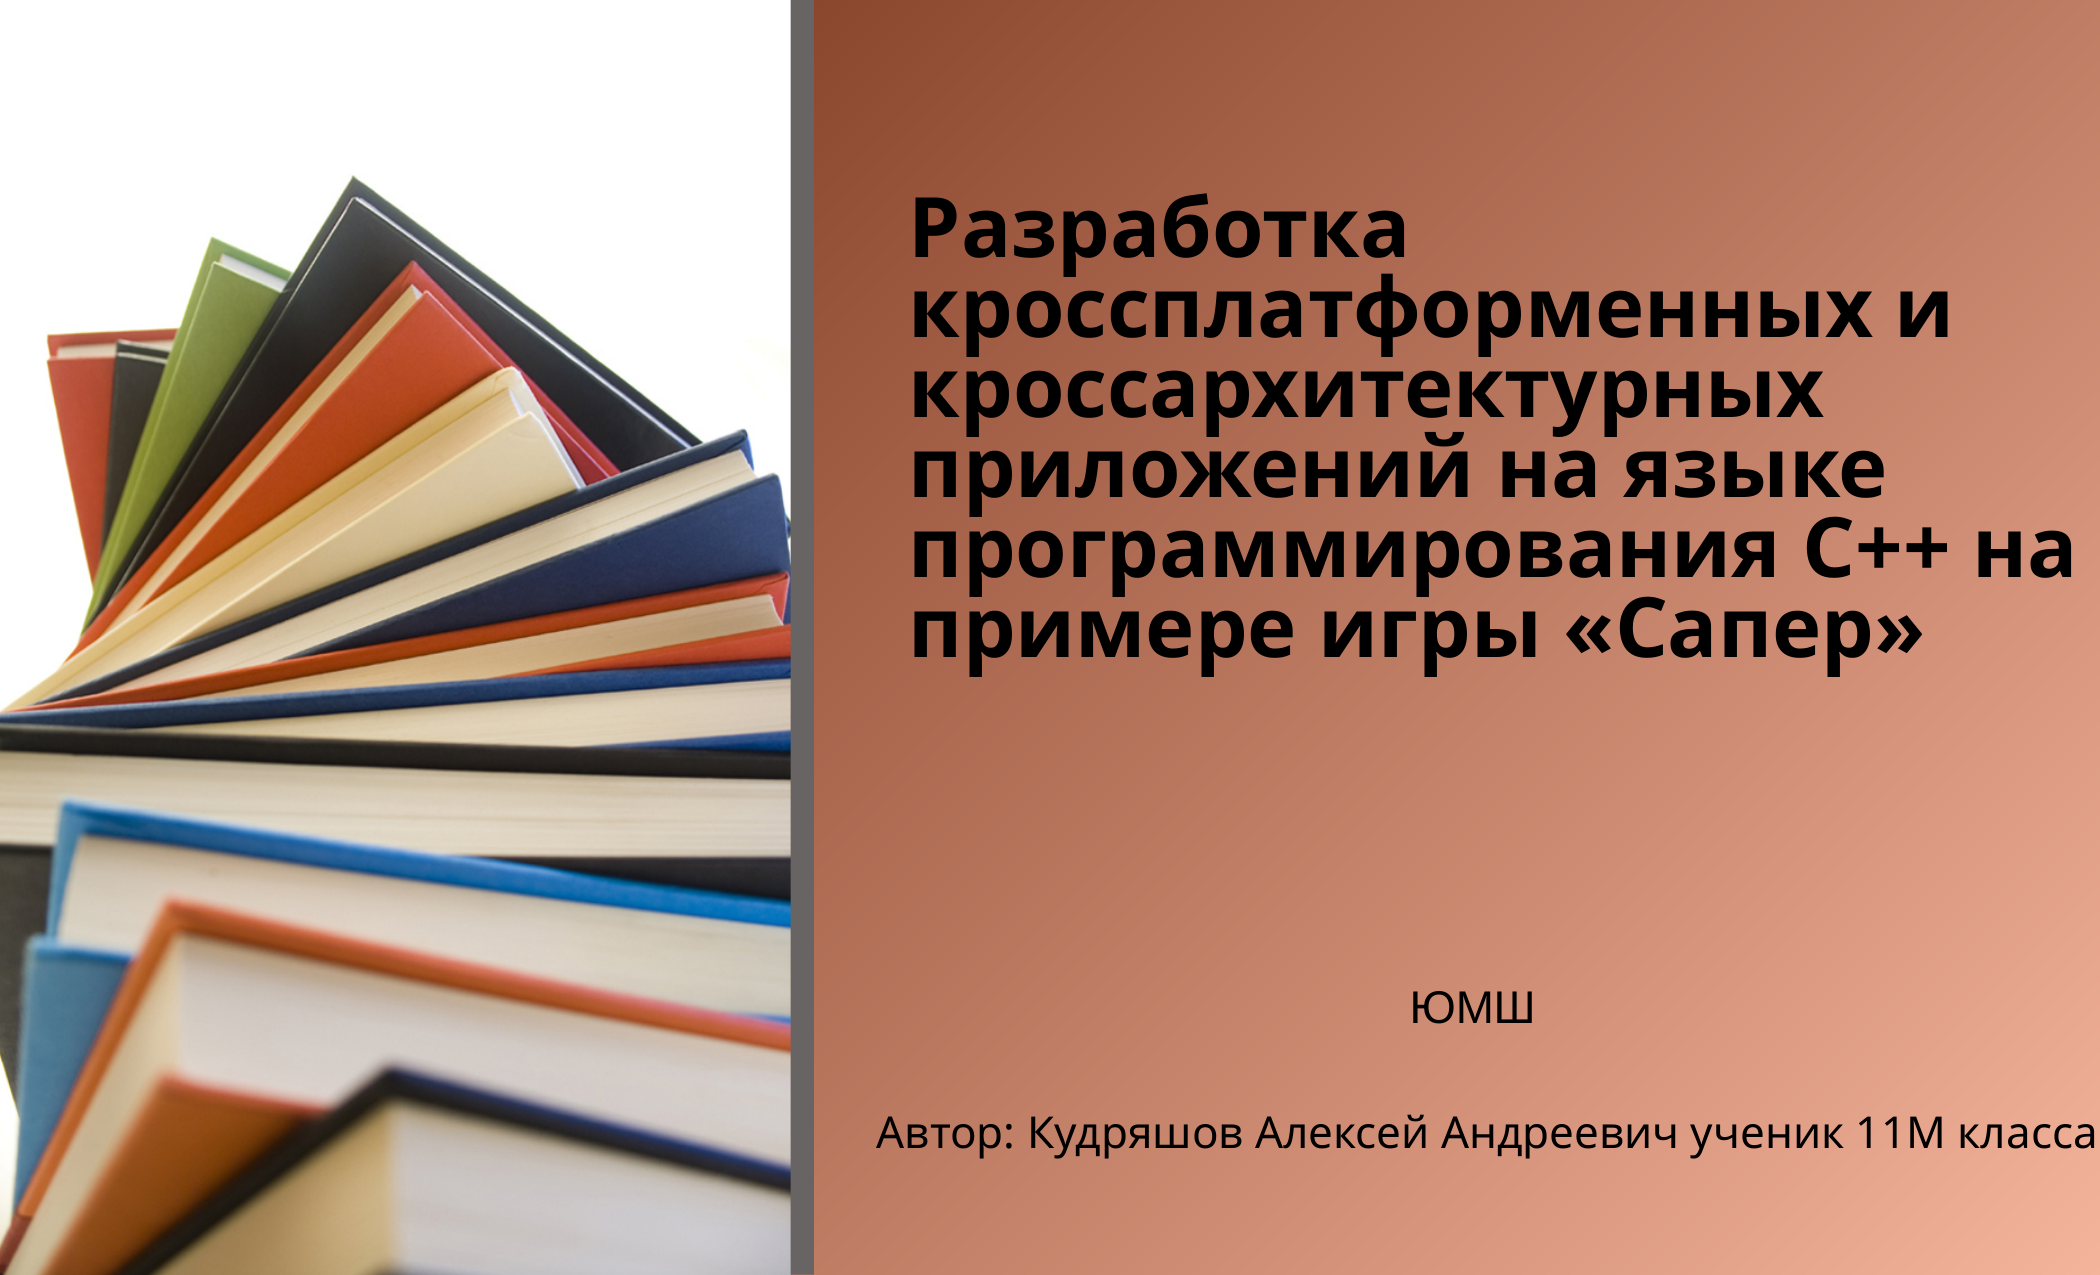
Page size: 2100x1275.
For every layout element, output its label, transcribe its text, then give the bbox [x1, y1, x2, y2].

picture [0, 0, 790, 1275]
title Разработка кроссплатформенных и кроссархитектурных приложений на языке программирования C++ на примере игры «Сапер» [908, 32, 2088, 935]
subtitle Автор: Кудряшов Алексей Андреевич ученик 11М класса [825, 958, 2100, 1158]
text_box ЮМШ [176, 977, 1536, 1176]
